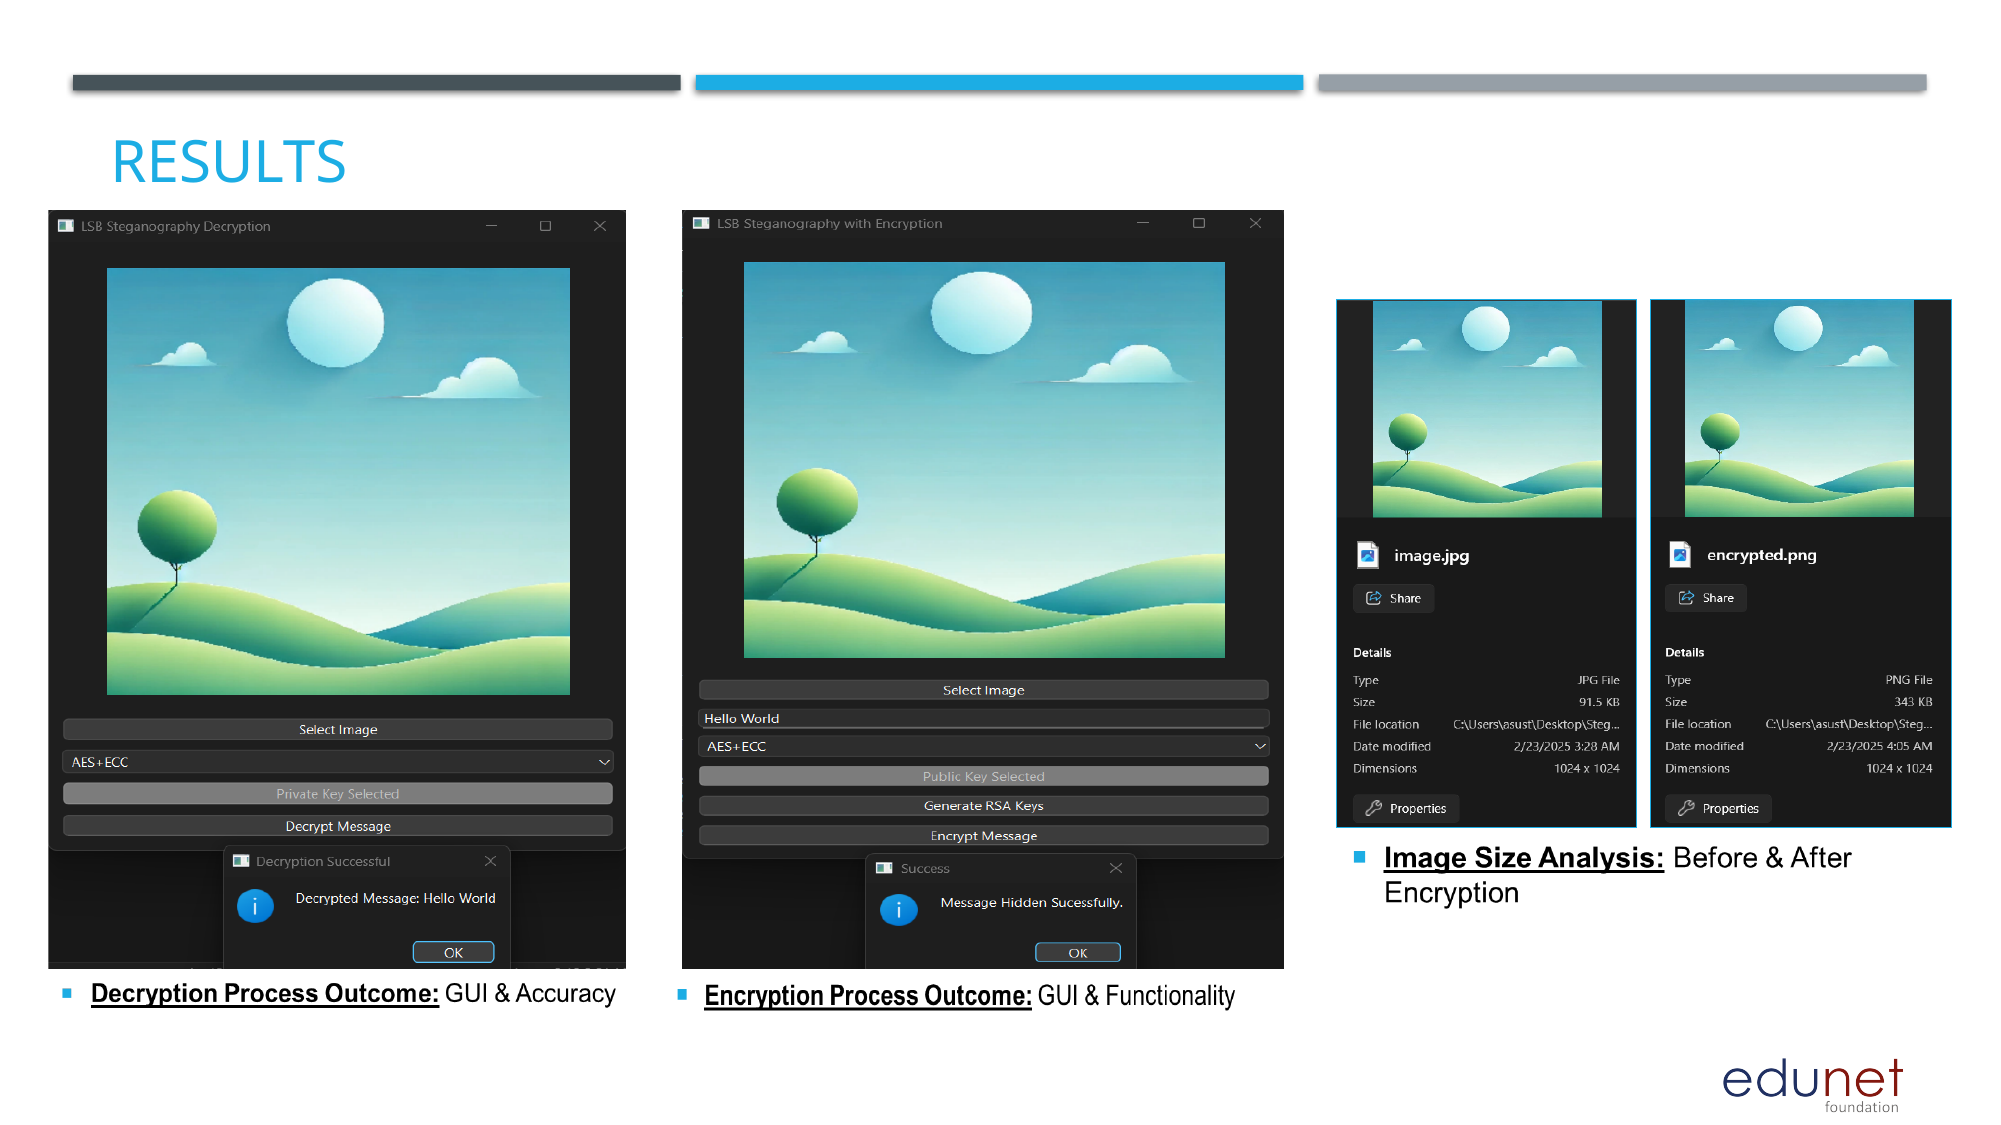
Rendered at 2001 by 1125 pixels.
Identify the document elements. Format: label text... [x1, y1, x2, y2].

picture [1719, 1056, 1905, 1116]
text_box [1335, 298, 1953, 927]
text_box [663, 209, 1303, 1028]
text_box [47, 209, 627, 1011]
title Results [95, 115, 1905, 203]
